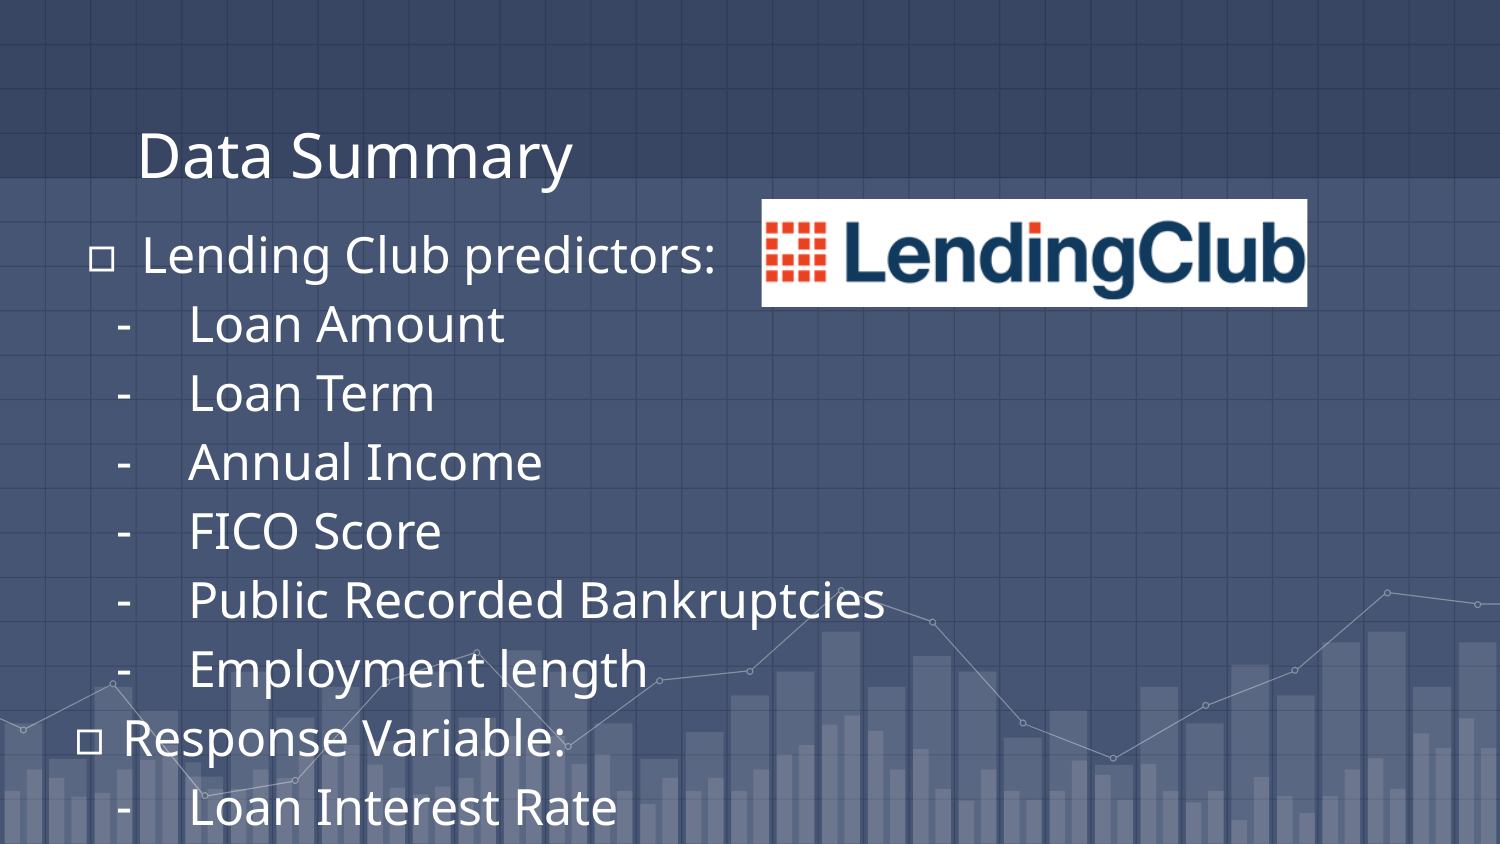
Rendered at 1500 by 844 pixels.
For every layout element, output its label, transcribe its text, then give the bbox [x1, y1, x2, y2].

title Data Summary [121, 65, 1383, 207]
picture [761, 199, 1308, 307]
list Lending Club predictors: Loan Amount Loan Term Annual Income FICO Score Public Recorded Bankruptcies Employment length Response Variable: Loan Interest Rate [51, 199, 1449, 715]
